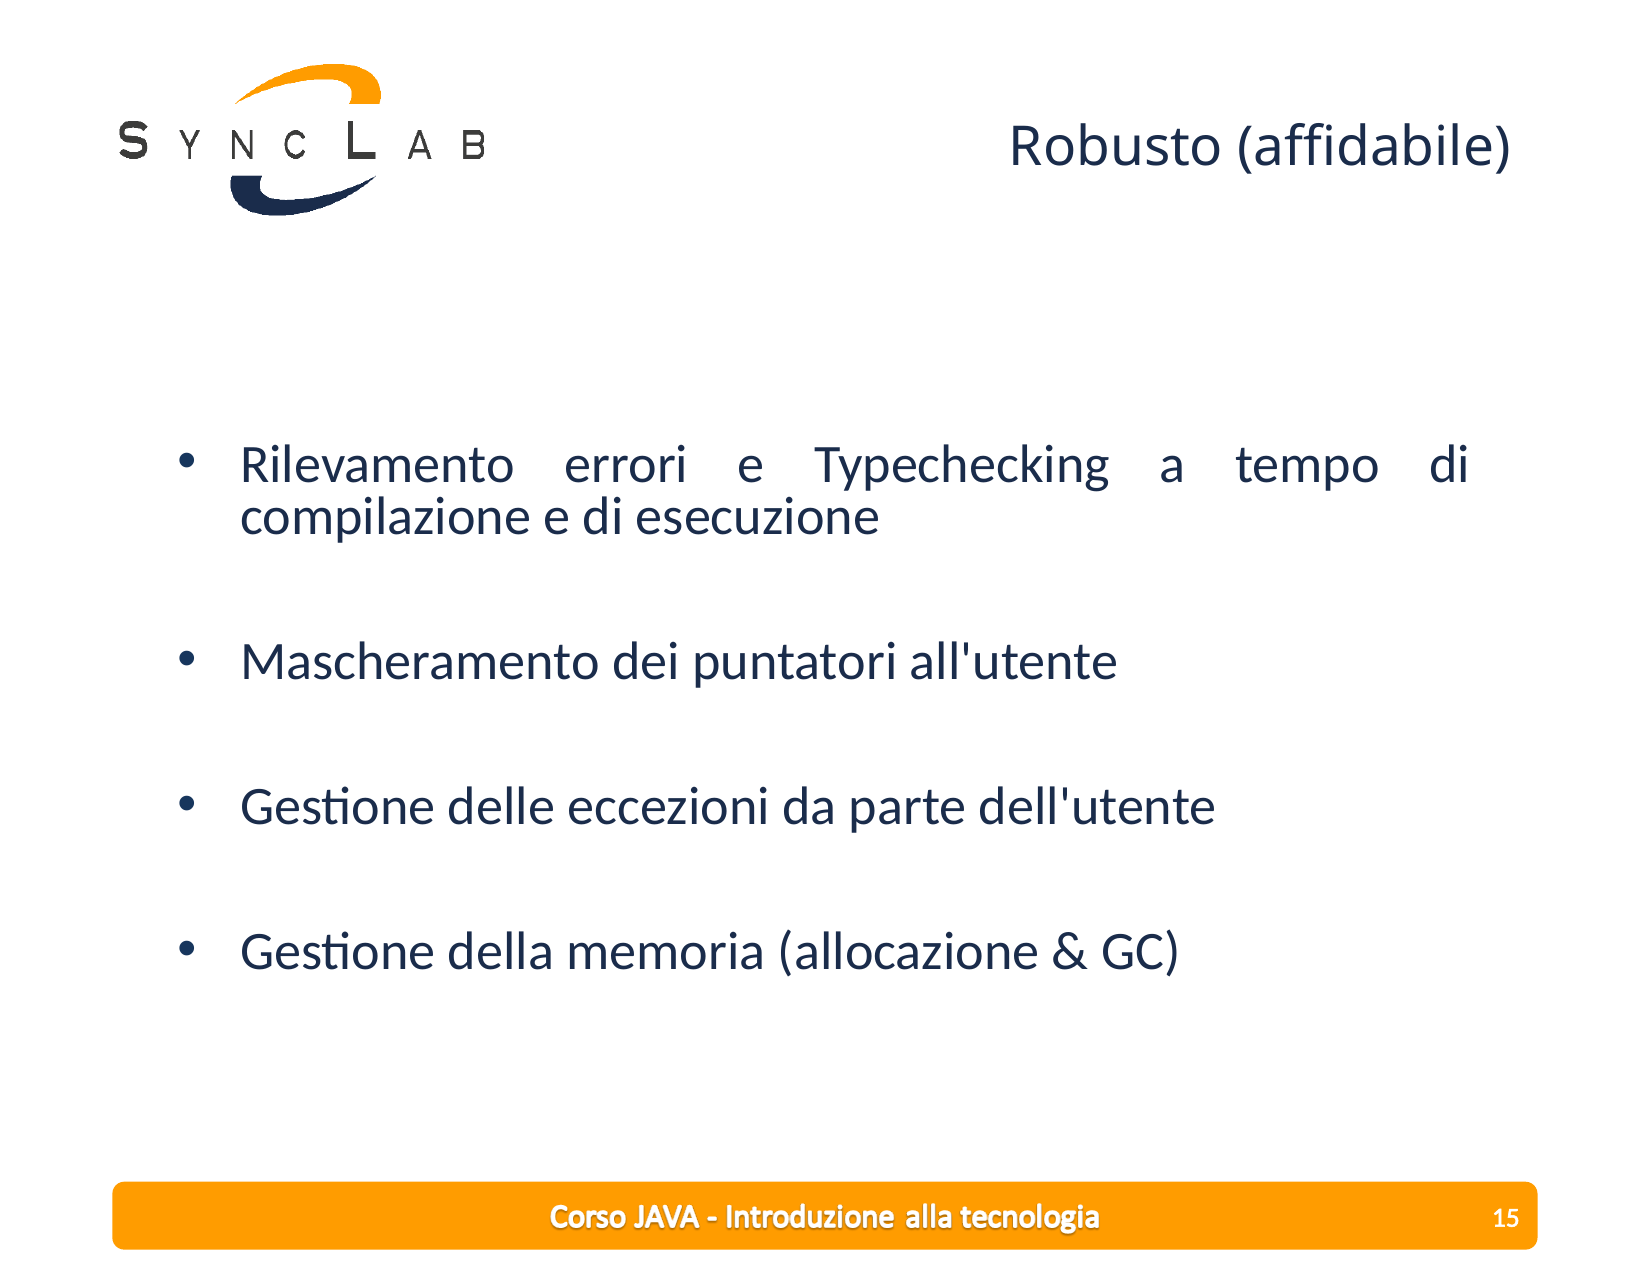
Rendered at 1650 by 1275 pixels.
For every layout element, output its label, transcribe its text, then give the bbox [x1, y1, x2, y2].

picture [113, 59, 490, 219]
list Rilevamento errori e Typechecking a tempo di compilazione e di esecuzione Mascheramento dei puntatori all'utente Gestione delle eccezioni da parte dell'utente Gestione della memoria (allocazione & GC) [162, 433, 1487, 1075]
title Robusto (affidabile) [940, 28, 1580, 266]
picture [488, 1185, 1164, 1246]
slide_number 15 [1165, 1181, 1537, 1250]
